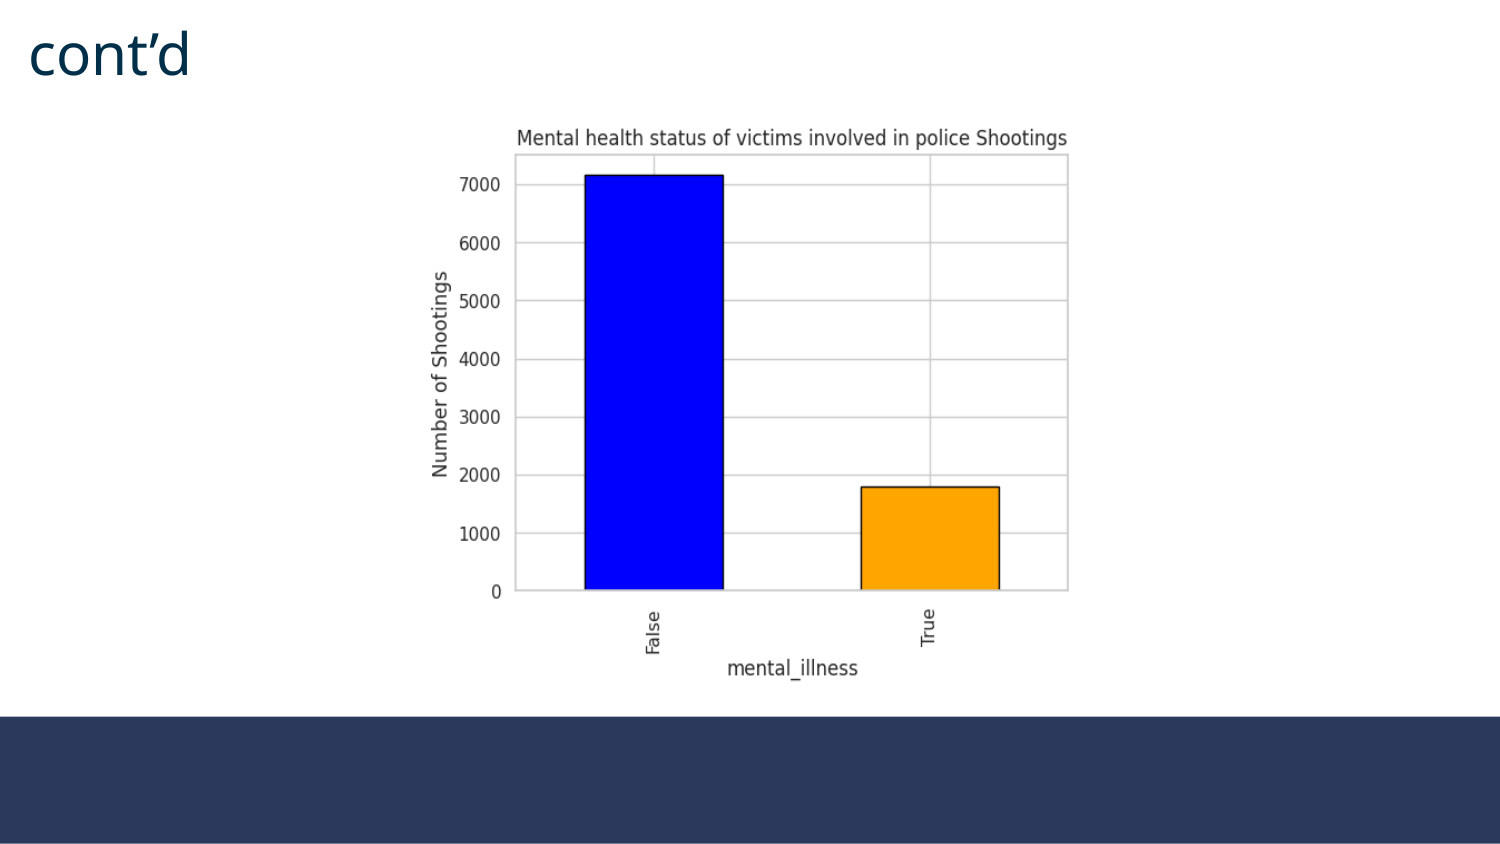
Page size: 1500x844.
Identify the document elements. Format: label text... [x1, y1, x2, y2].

picture [421, 117, 1079, 692]
title cont’d [13, 2, 246, 104]
